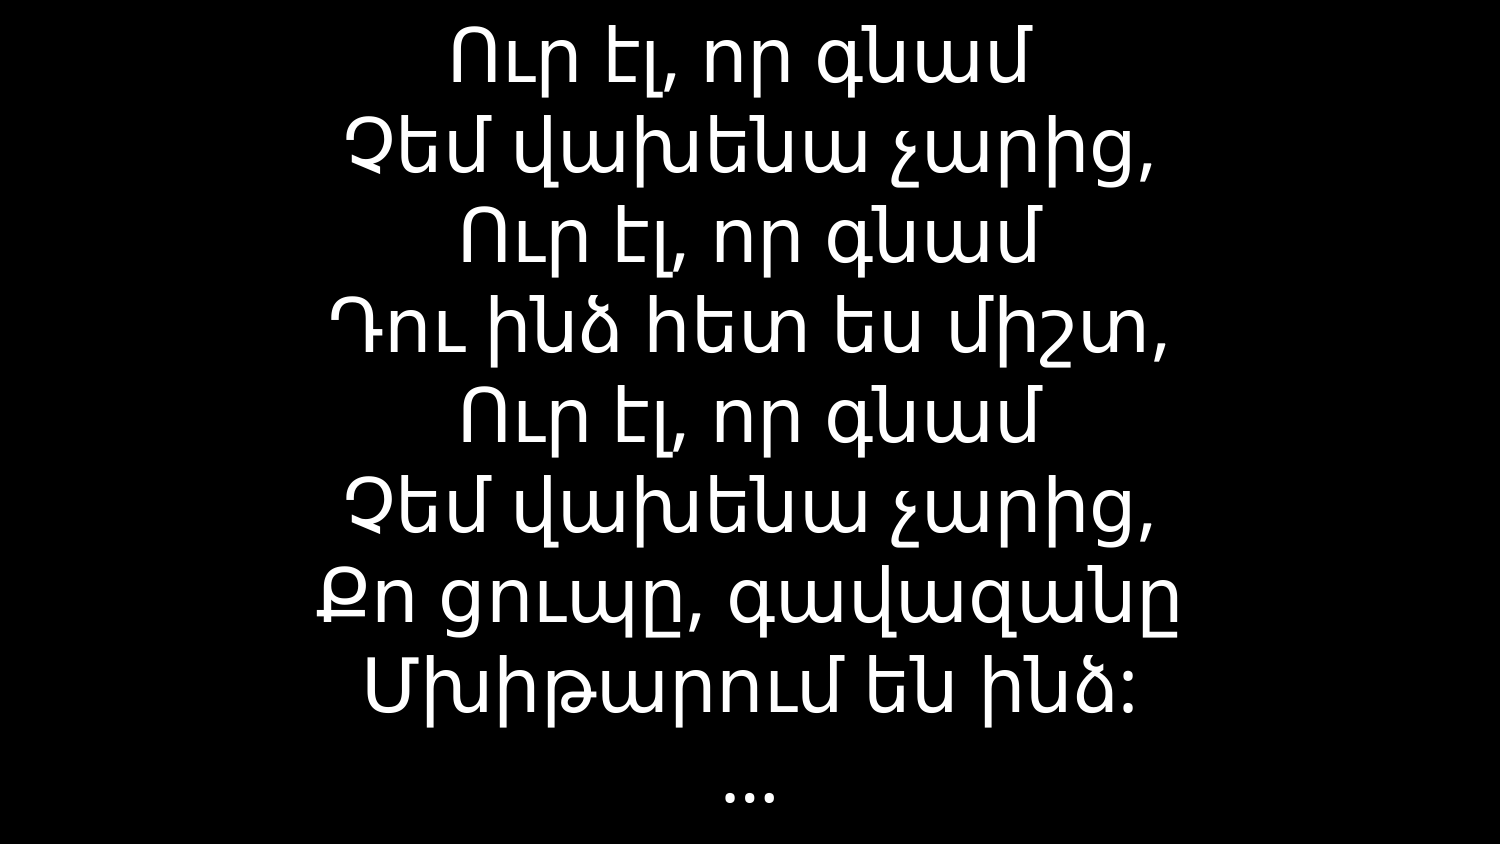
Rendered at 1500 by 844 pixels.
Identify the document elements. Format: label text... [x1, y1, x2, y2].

title Ուր էլ, որ գնամ Չեմ վախենա չարից, Ուր էլ, որ գնամ Դու ինձ հետ ես միշտ, Ուր էլ, որ գնամ Չեմ վախենա չարից, Քո ցուպը, գավազանը Մխիթարում են ինձ: … [0, 0, 1500, 844]
